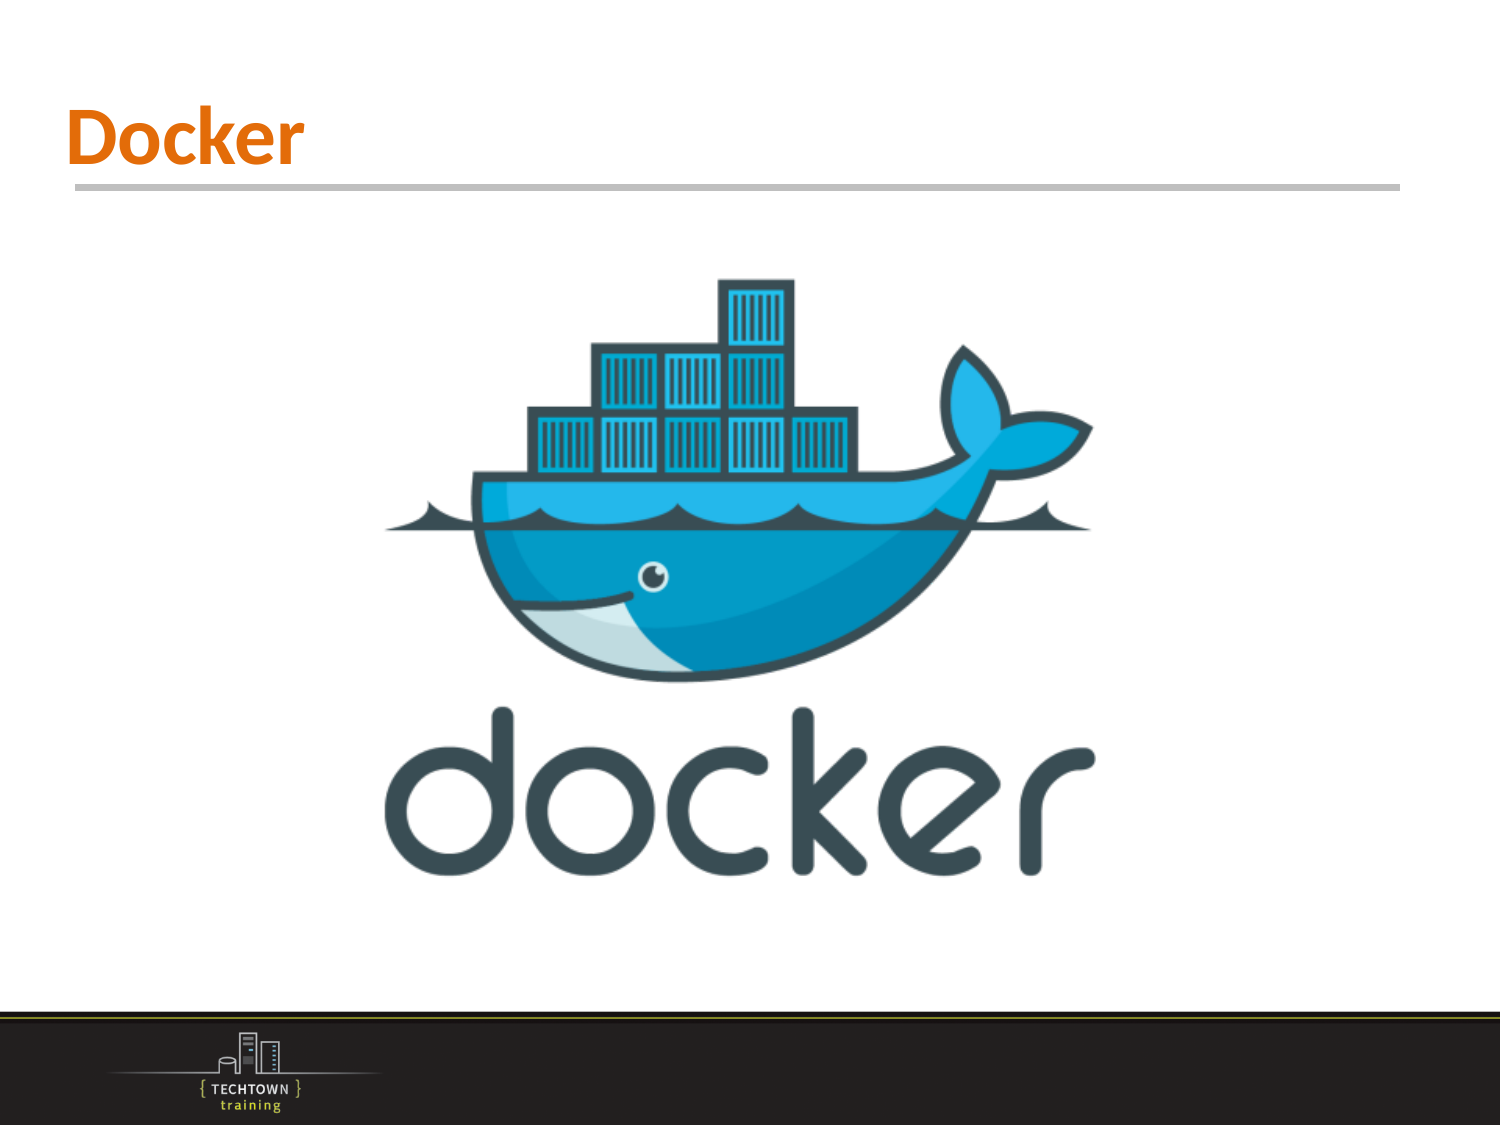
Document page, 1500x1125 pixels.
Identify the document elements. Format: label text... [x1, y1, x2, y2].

picture [0, 0, 1500, 1125]
title Docker [50, 37, 1450, 225]
